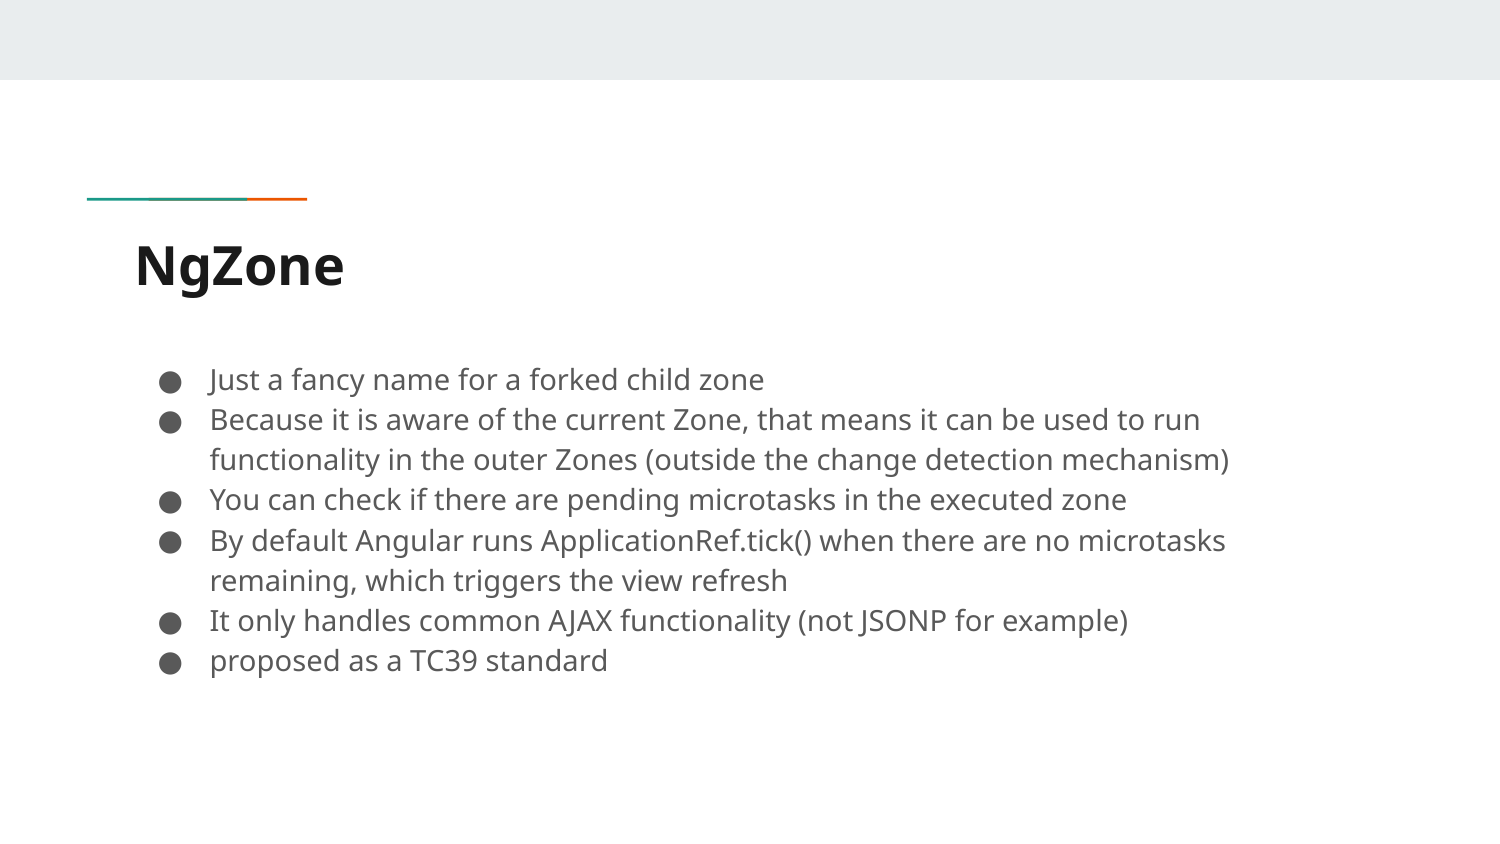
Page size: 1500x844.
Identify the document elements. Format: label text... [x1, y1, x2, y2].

title NgZone [119, 216, 1381, 305]
list Just a fancy name for a forked child zone Because it is aware of the current Zone, that means it can be used to run functionality in the outer Zones (outside the change detection mechanism) You can check if there are pending microtasks in the executed zone By default Angular runs ApplicationRef.tick() when there are no microtasks remaining, which triggers the view refresh It only handles common AJAX functionality (not JSONP for example) proposed as a TC39 standard [119, 341, 1381, 712]
